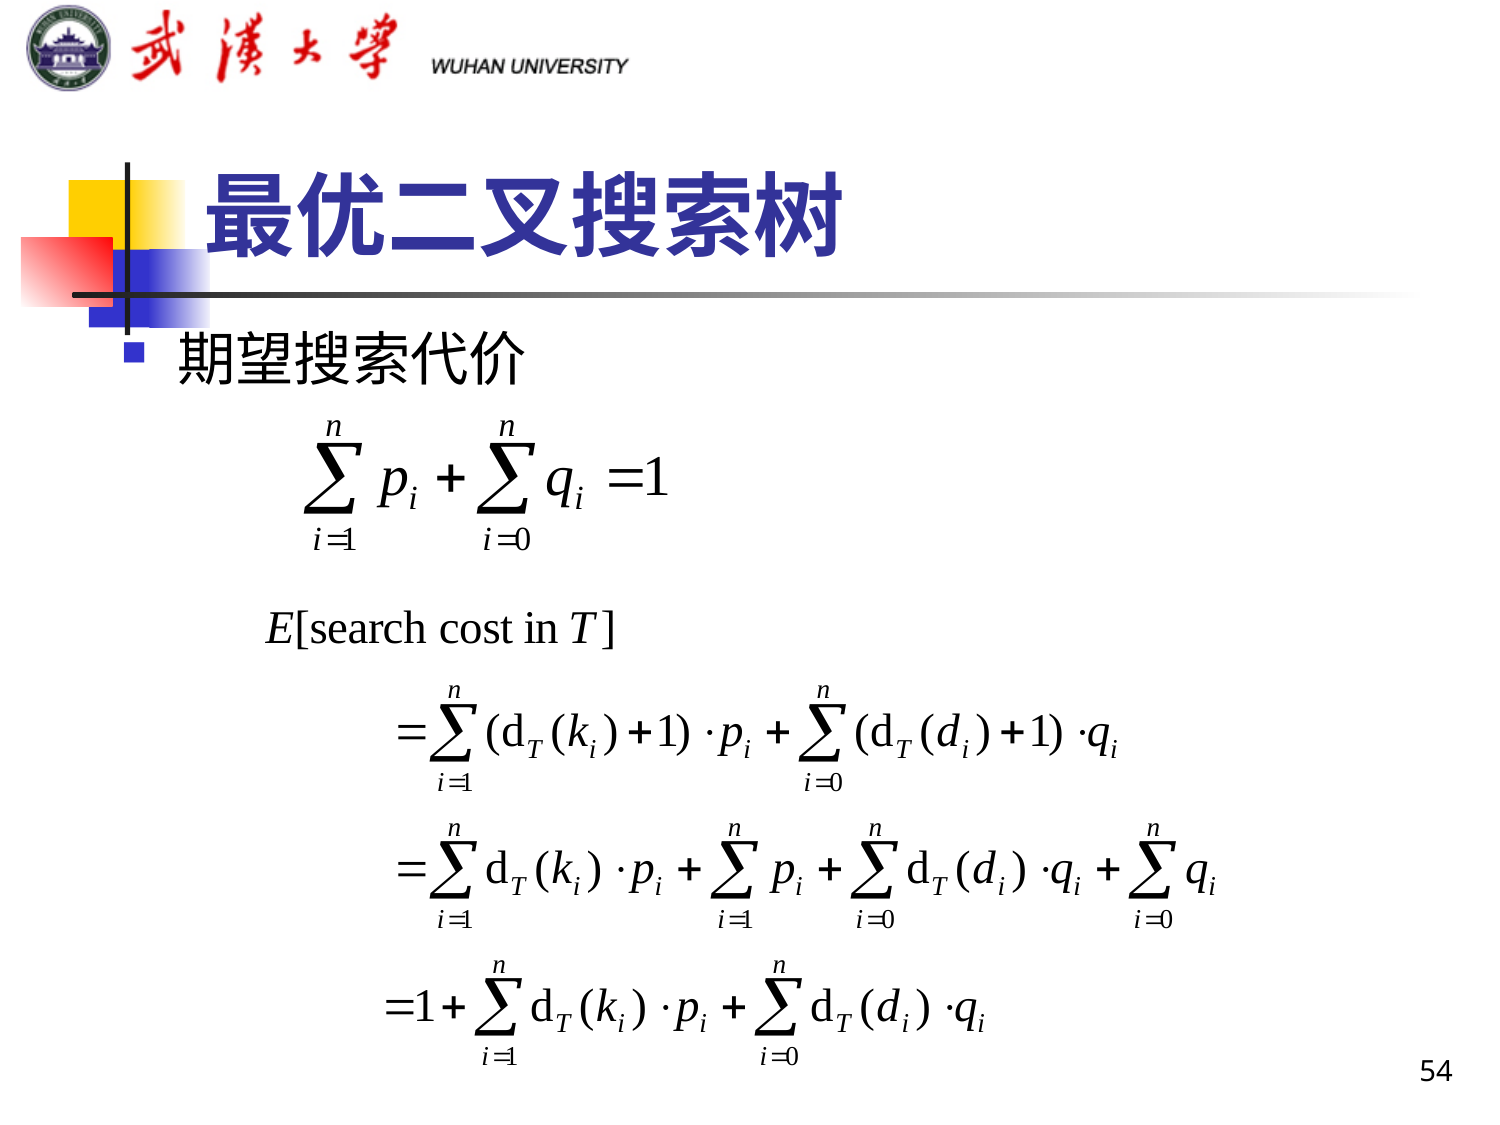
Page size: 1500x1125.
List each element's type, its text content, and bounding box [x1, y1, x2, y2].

list 期望搜索代价 [106, 314, 1500, 485]
picture [0, 0, 643, 93]
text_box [294, 398, 676, 563]
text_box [256, 599, 1231, 1077]
title 最优二叉搜索树 [188, 35, 1468, 275]
slide_number 54 [1155, 1024, 1468, 1100]
